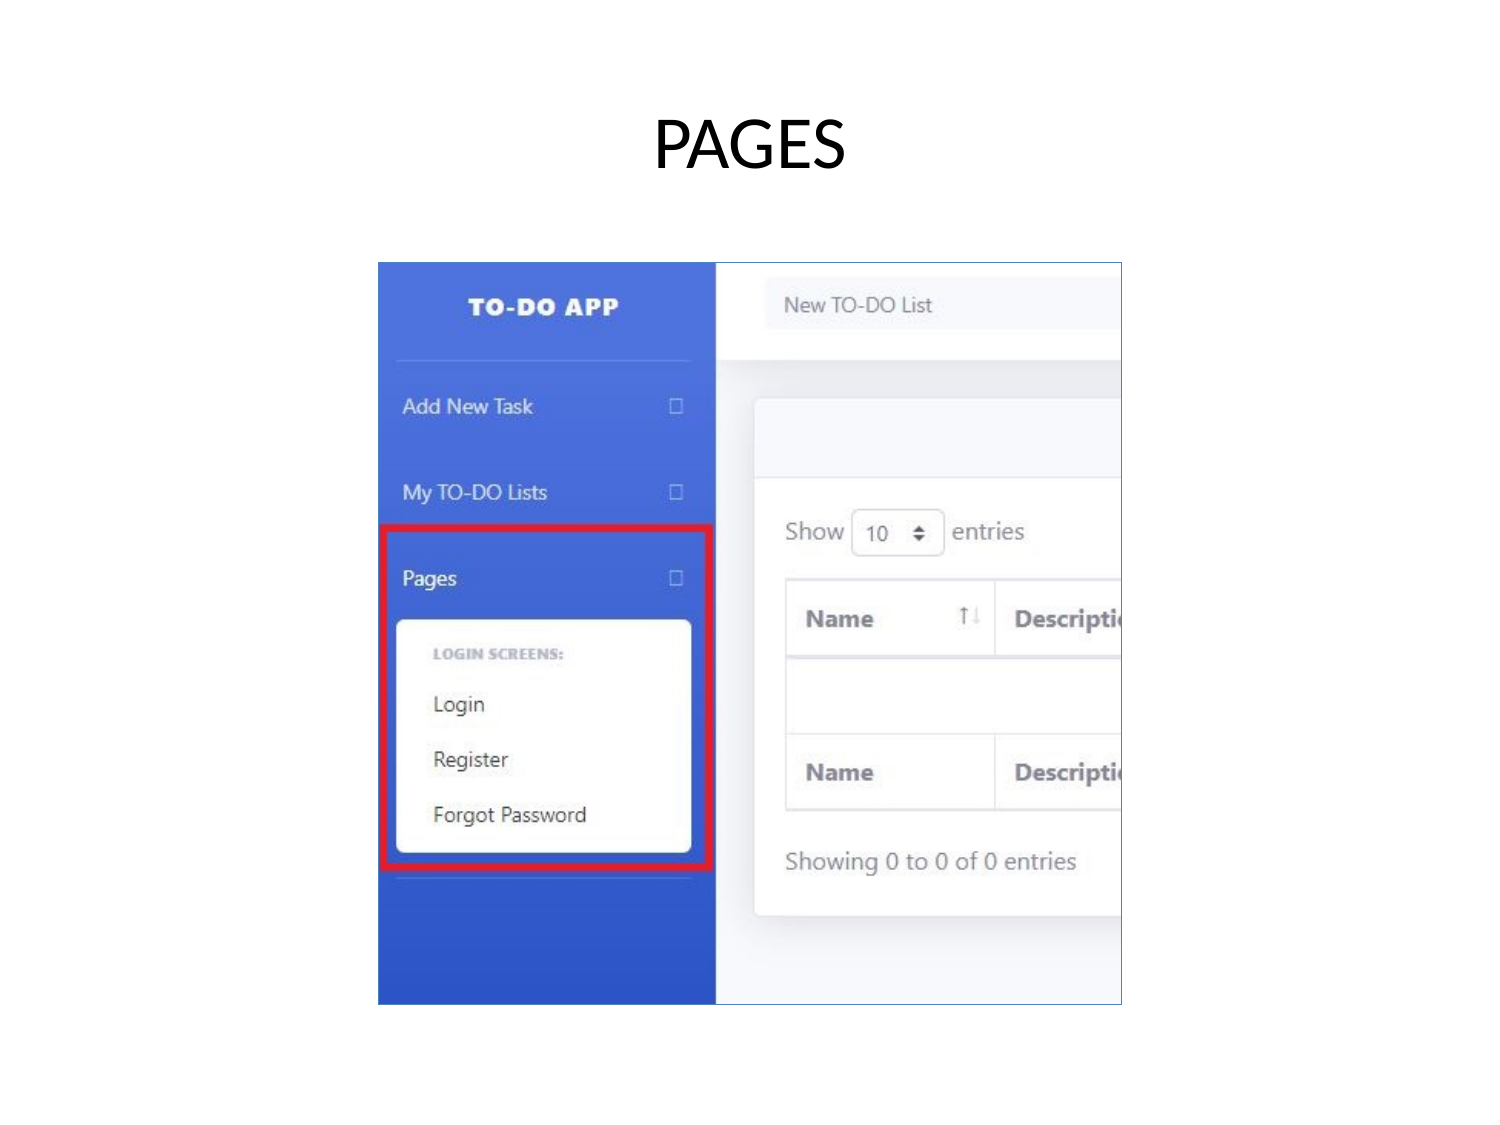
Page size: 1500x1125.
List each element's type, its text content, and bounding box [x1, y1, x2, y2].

title PAGES [75, 45, 1425, 233]
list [378, 262, 1122, 1006]
